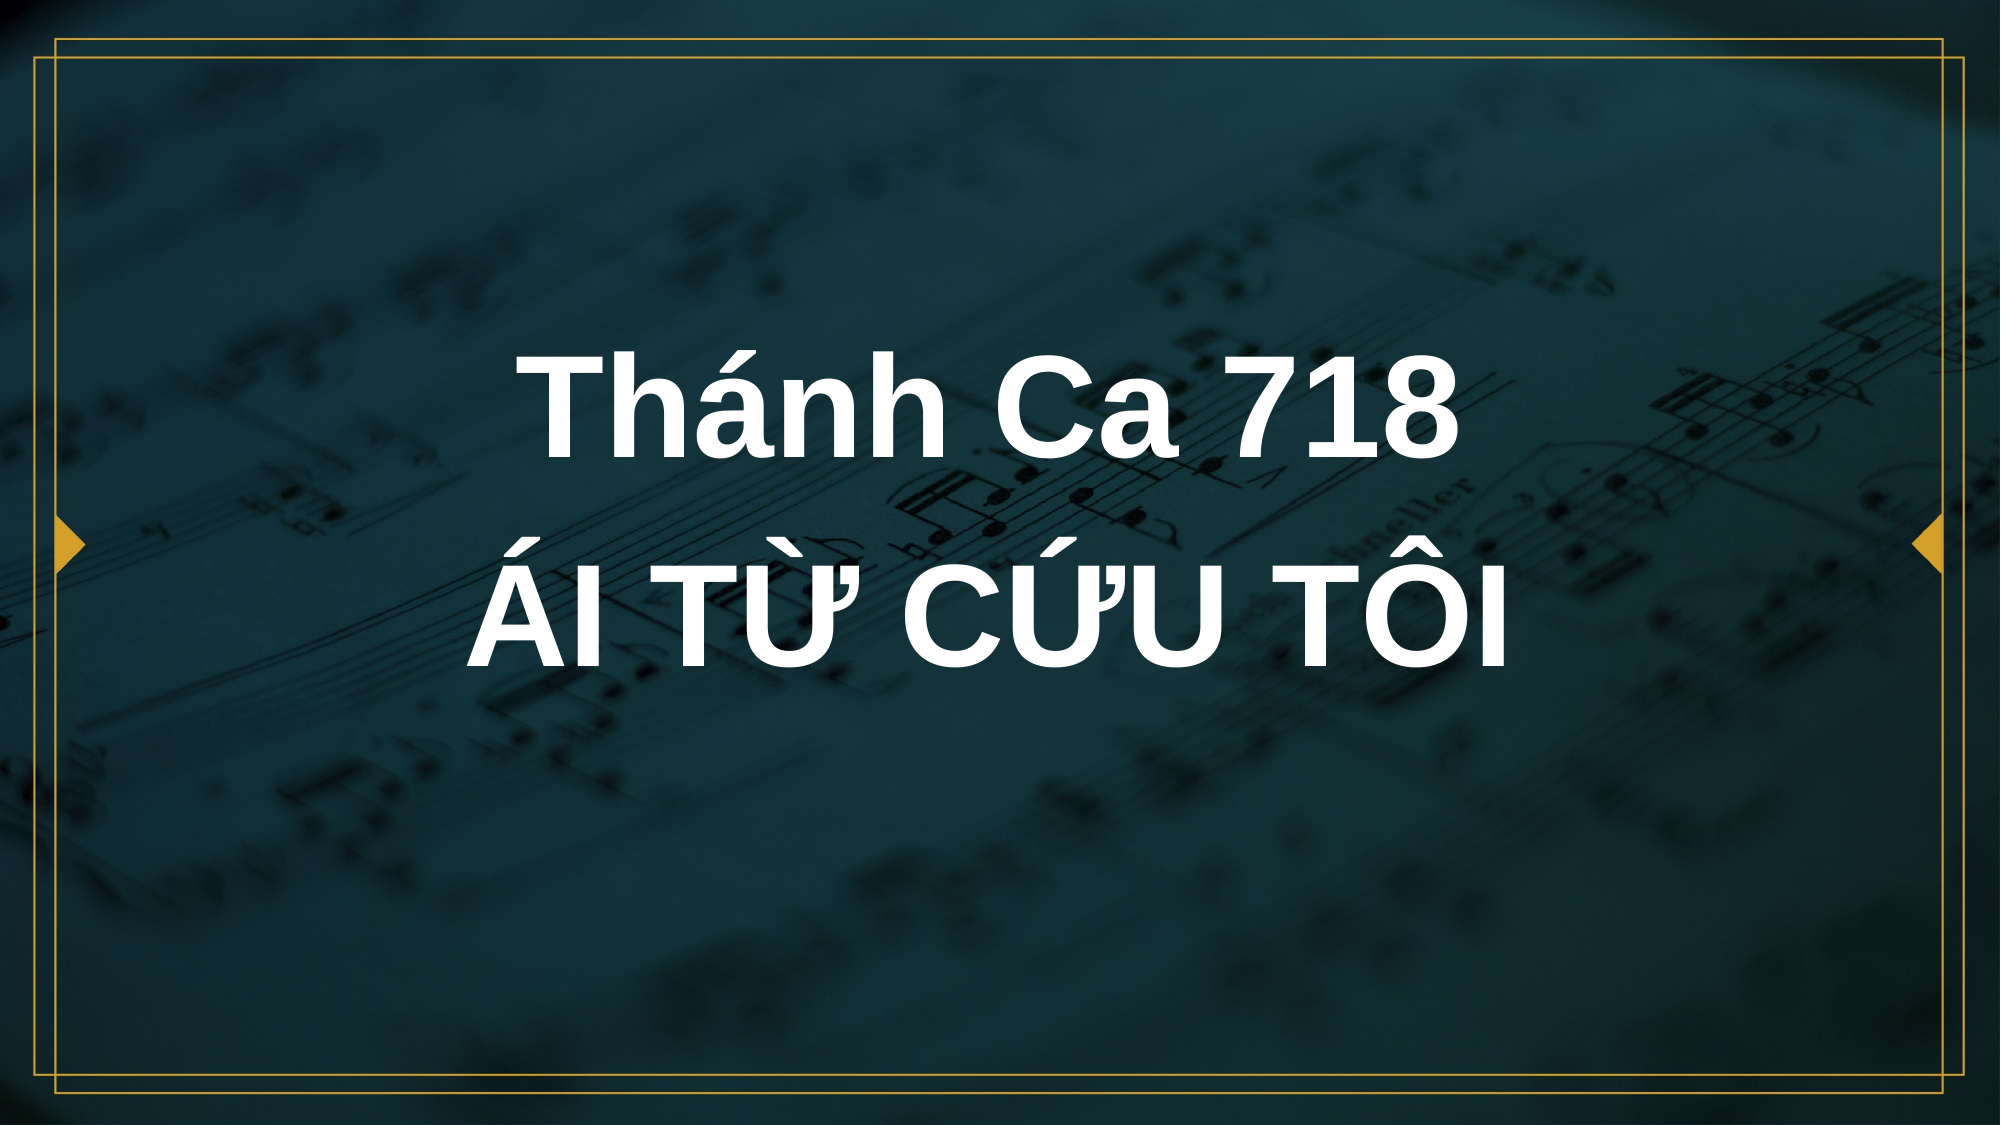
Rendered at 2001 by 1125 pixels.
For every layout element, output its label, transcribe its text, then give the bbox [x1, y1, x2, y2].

picture [0, 0, 2000, 1125]
title Thánh Ca 718 ÁI TỪ CỨU TÔI [103, 151, 1875, 821]
